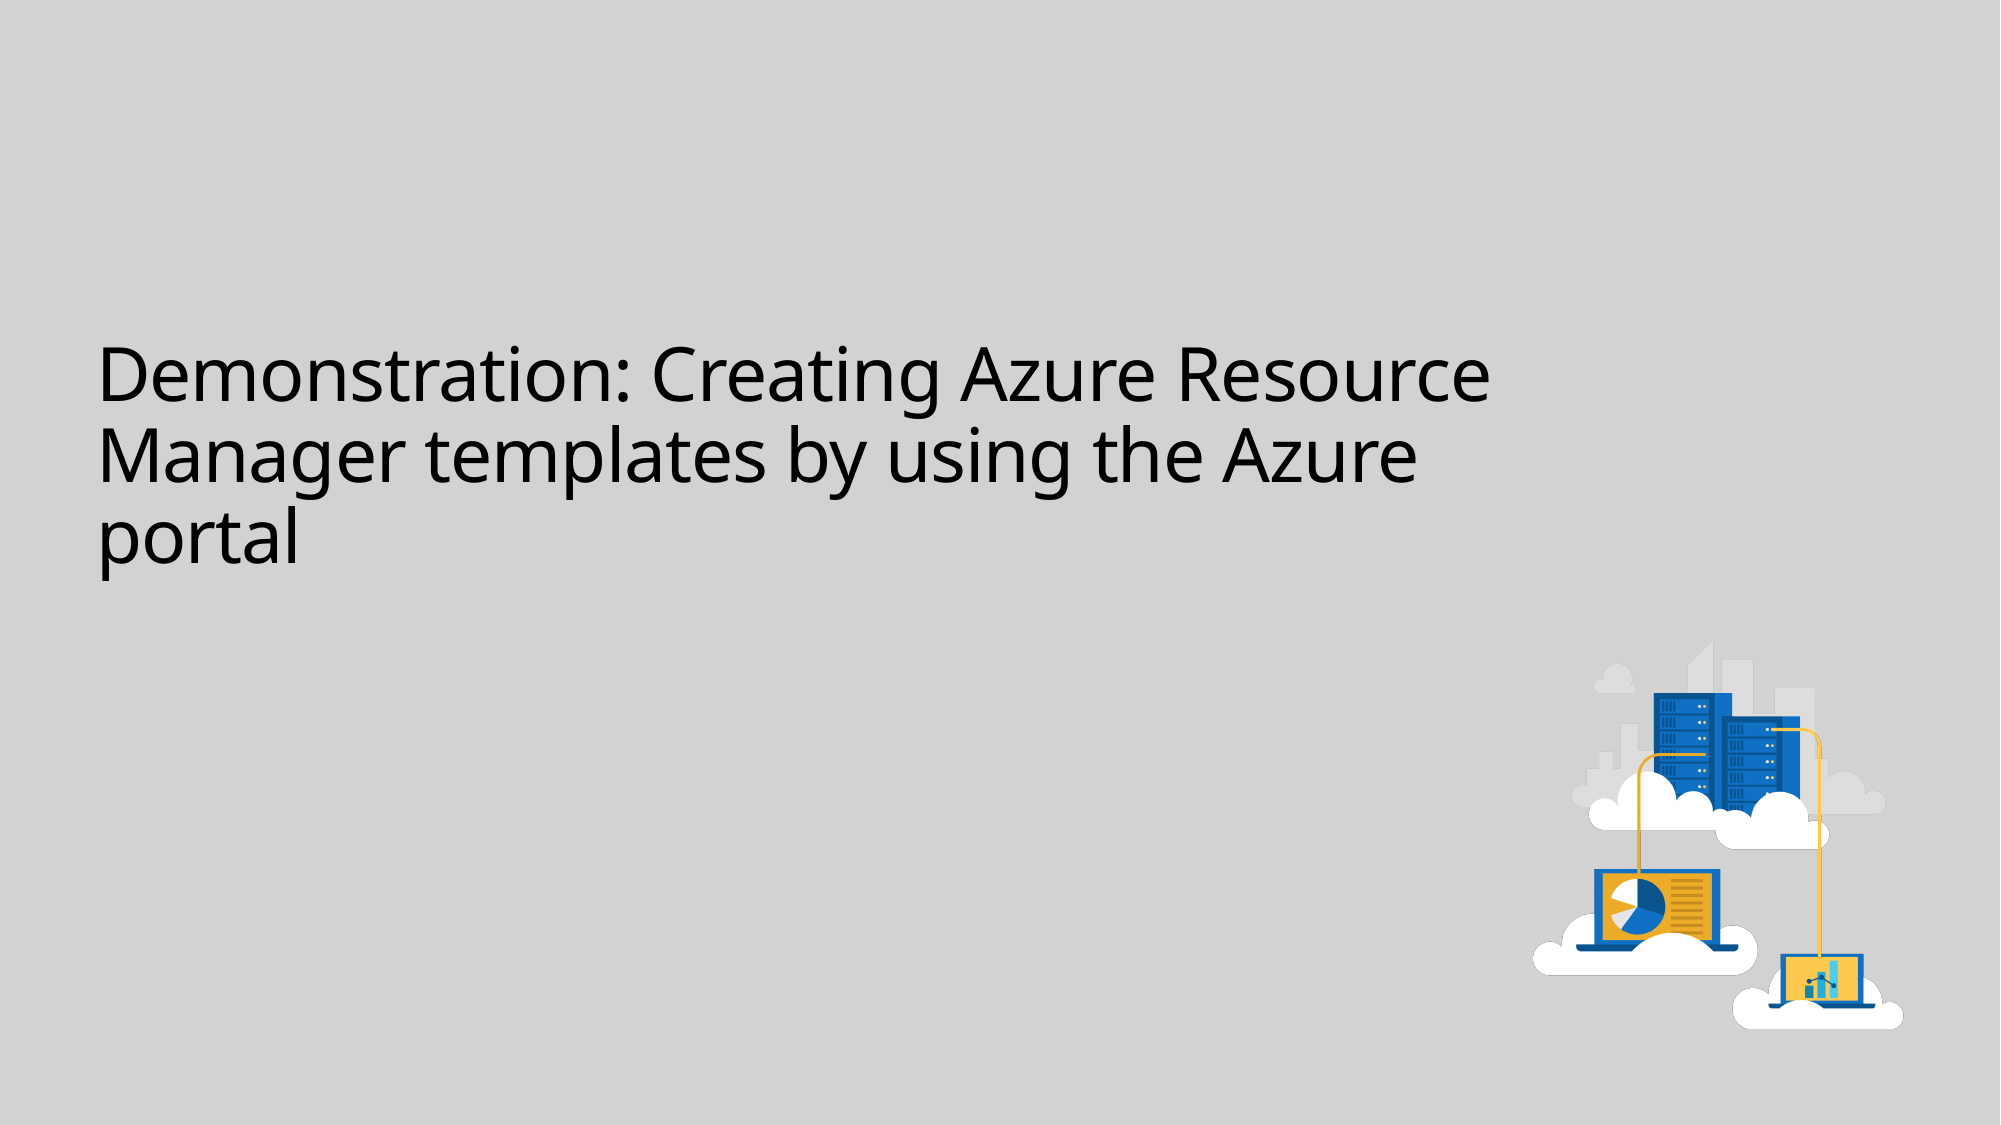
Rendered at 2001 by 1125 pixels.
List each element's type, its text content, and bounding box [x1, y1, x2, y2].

title Demonstration: Creating Azure Resource Manager templates by using the Azure portal [96, 415, 1596, 580]
picture [1532, 639, 1905, 1029]
